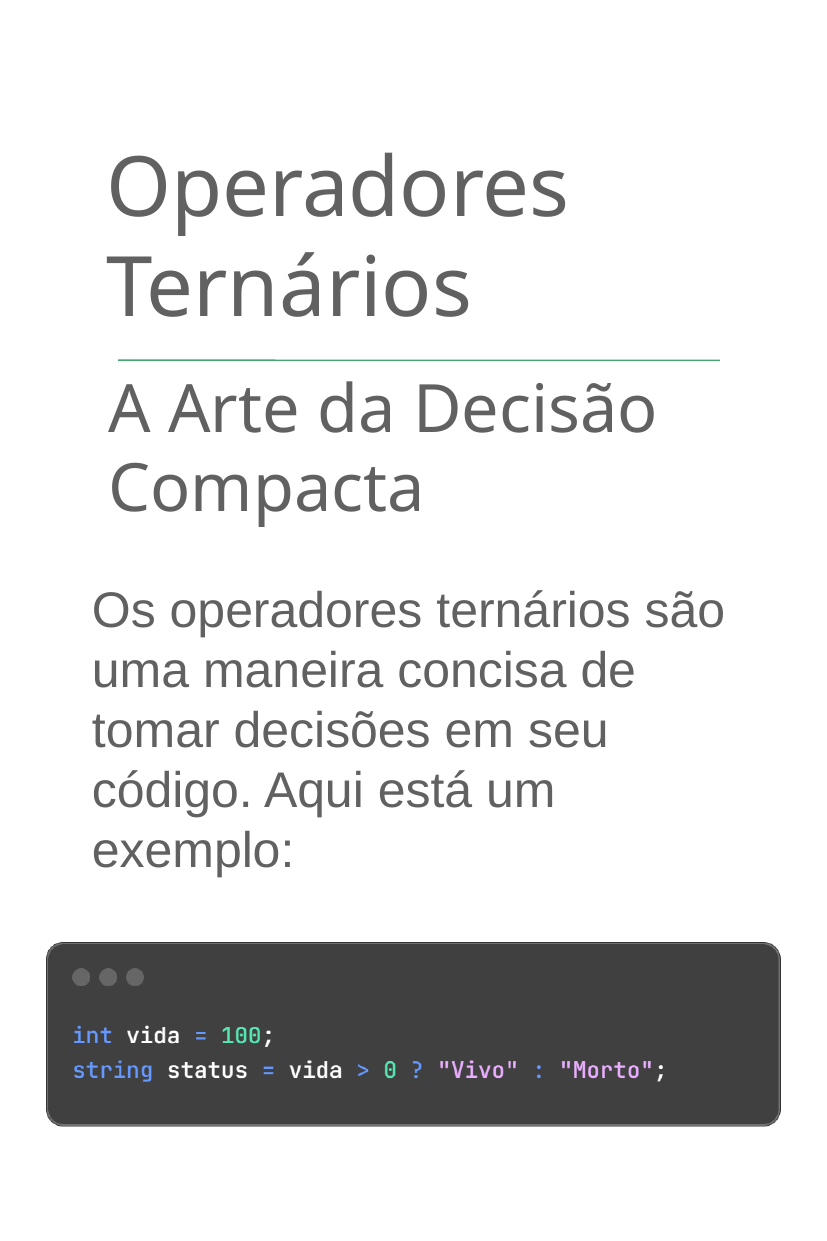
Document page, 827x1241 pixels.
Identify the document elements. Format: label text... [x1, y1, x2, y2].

text_box Operadores Ternários [91, 118, 734, 348]
text_box Os operadores ternários são uma maneira concisa de tomar decisões em seu código. Aqui está um exemplo: [76, 562, 754, 893]
picture [24, 920, 802, 1149]
text_box A Arte da Decisão Compacta [93, 350, 737, 541]
